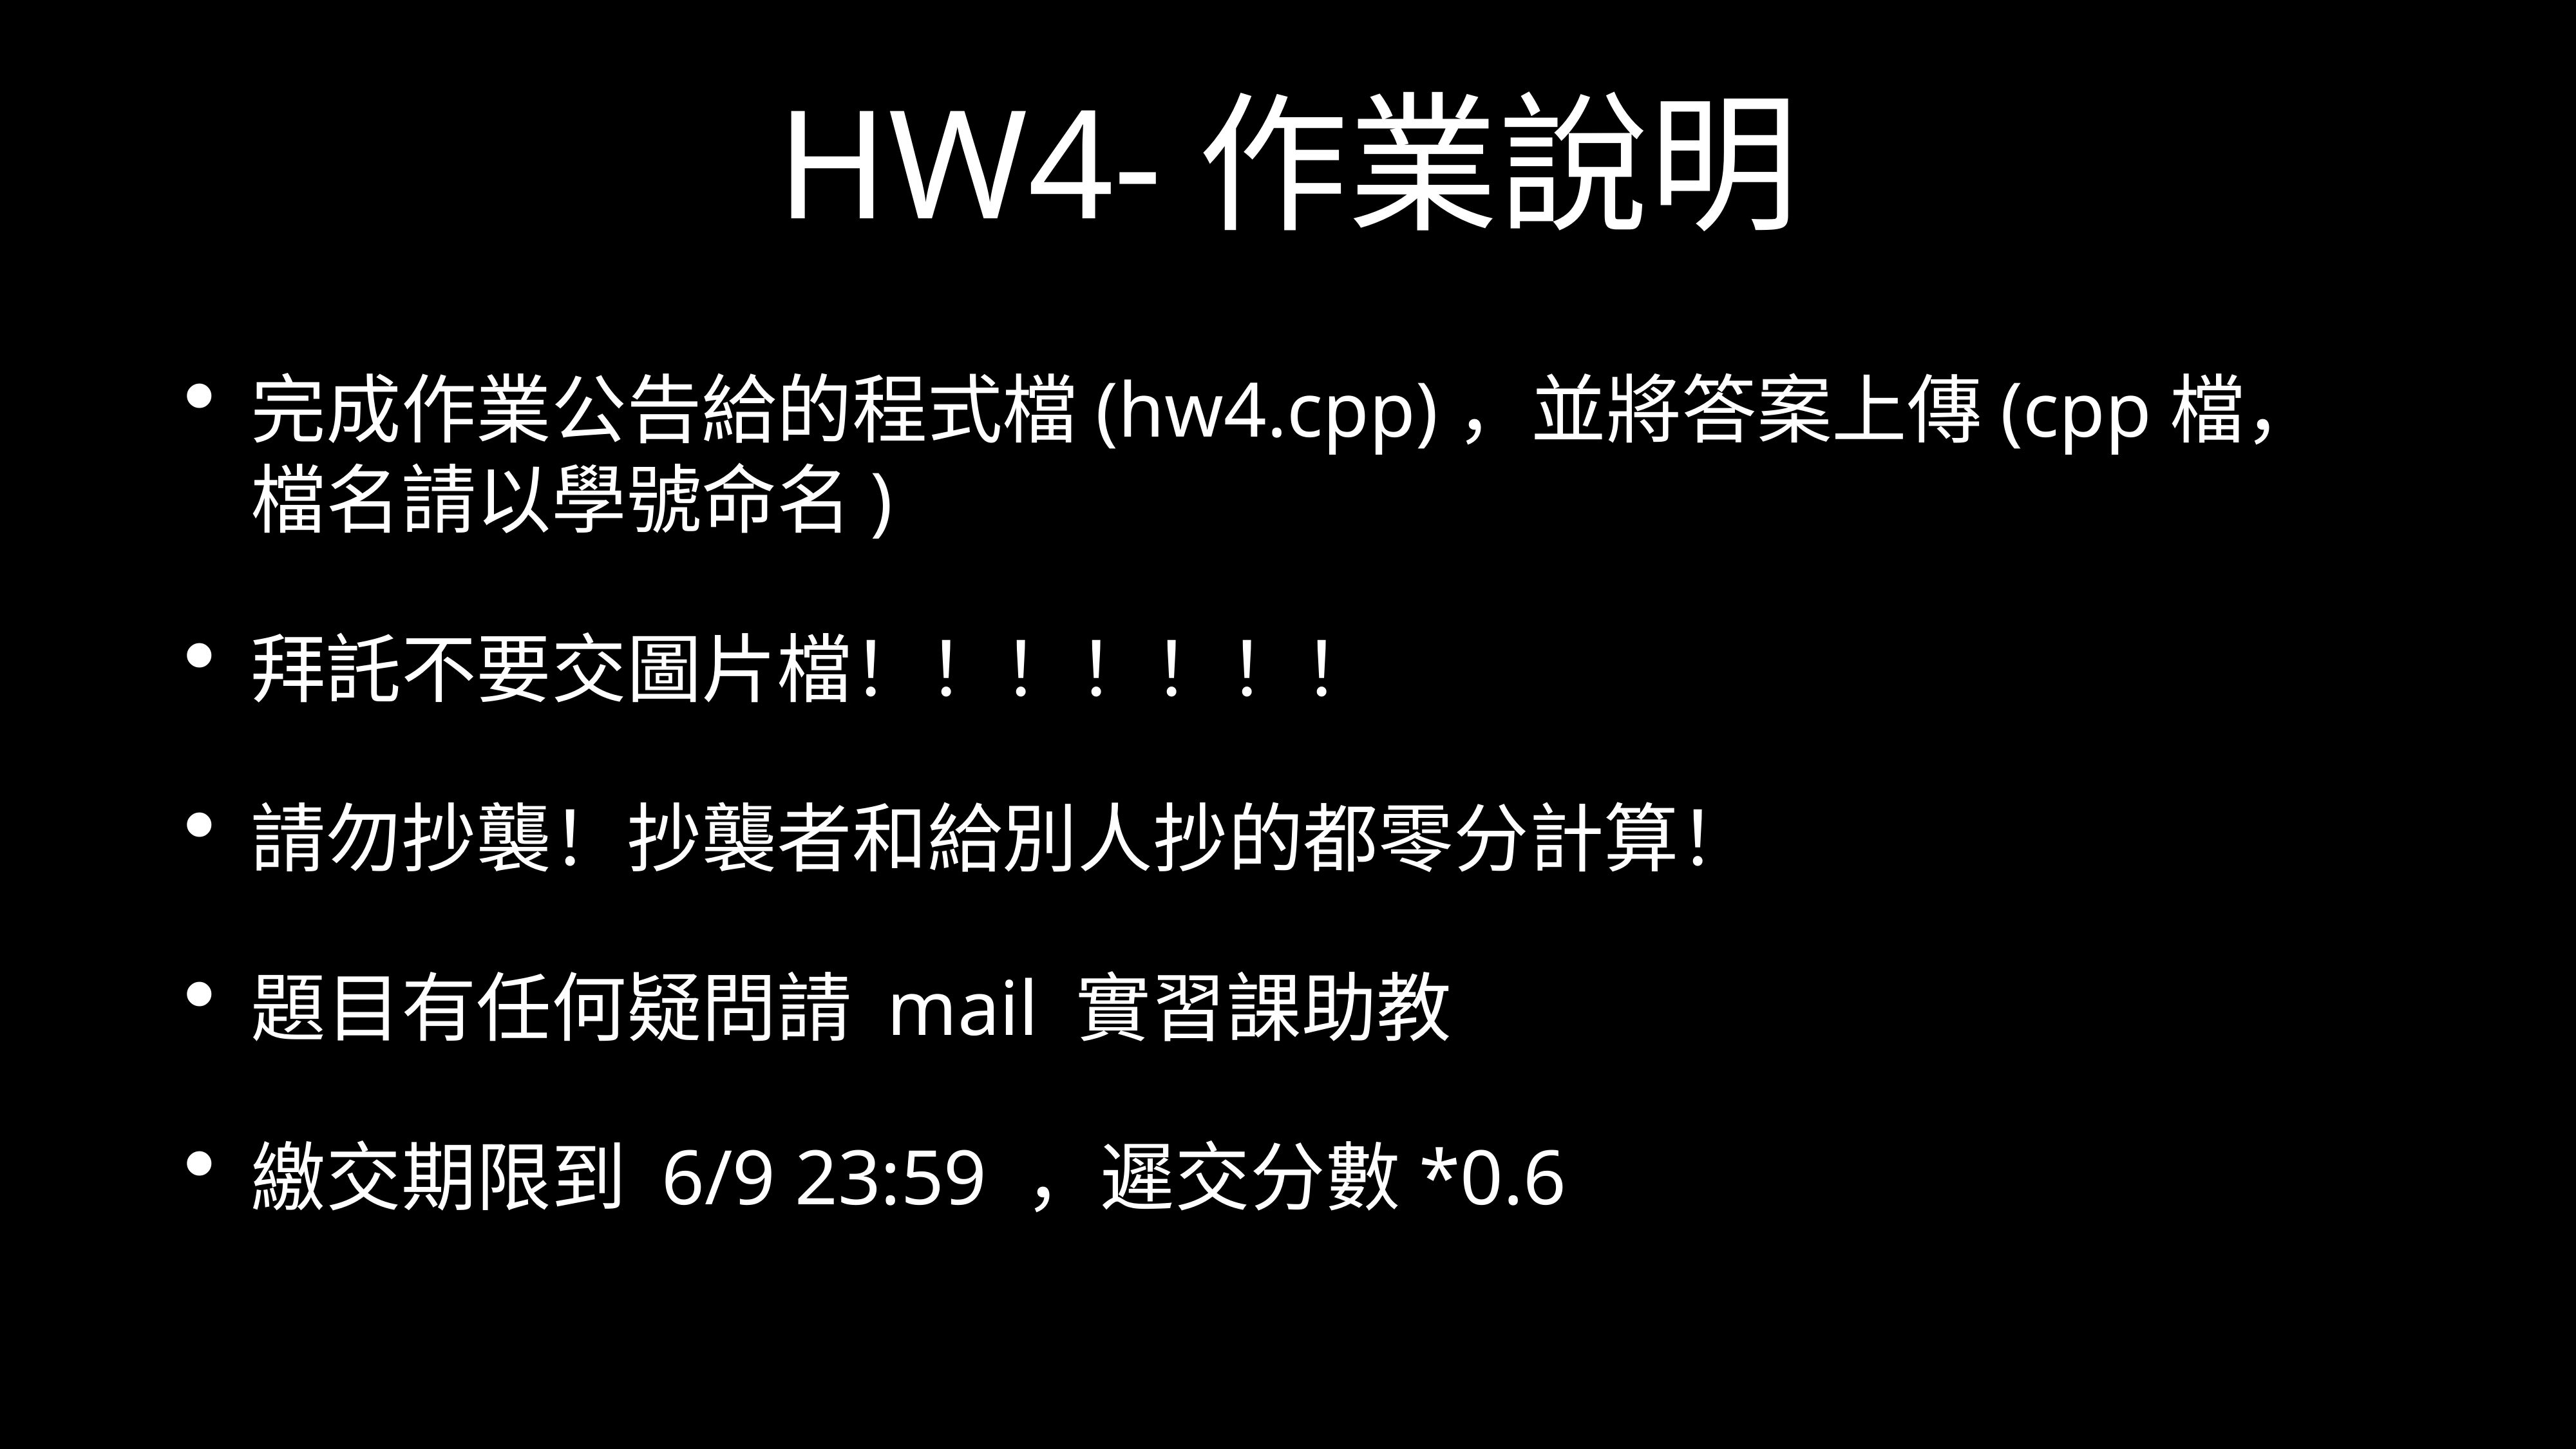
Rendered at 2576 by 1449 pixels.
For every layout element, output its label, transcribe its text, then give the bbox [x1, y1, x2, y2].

title HW4-作業說明 [178, 37, 2398, 279]
list 完成作業公告給的程式檔(hw4.cpp)，並將答案上傳(cpp檔，檔名請以學號命名) 拜託不要交圖片檔！！！！！！！ 請勿抄襲！抄襲者和給別人抄的都零分計算！ 題目有任何疑問請 mail 實習課助教 繳交期限到 6/9 23:59 ，遲交分數*0.6 [178, 299, 2398, 1282]
